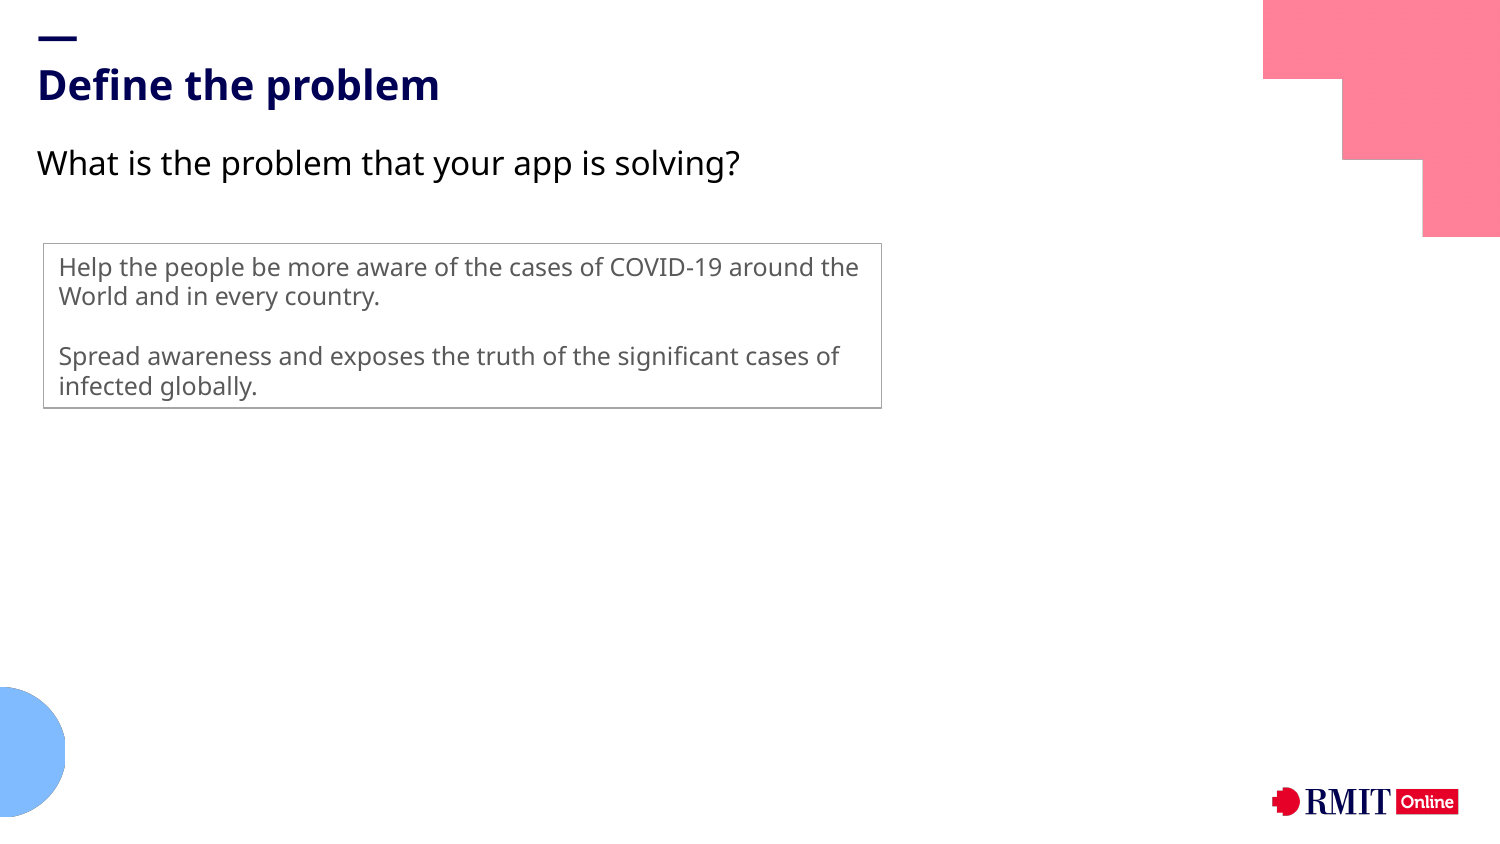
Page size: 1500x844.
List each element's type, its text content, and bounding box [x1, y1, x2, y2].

picture [1263, 0, 1500, 237]
picture [0, 687, 65, 817]
text_box What is the problem that your app is solving? [21, 134, 1007, 243]
picture [1272, 786, 1459, 817]
text_box Help the people be more aware of the cases of COVID-19 around the World and in every country. Spread awareness and exposes the truth of the significant cases of infected globally. [43, 243, 882, 409]
text_box — Define the problem [21, 0, 1334, 119]
